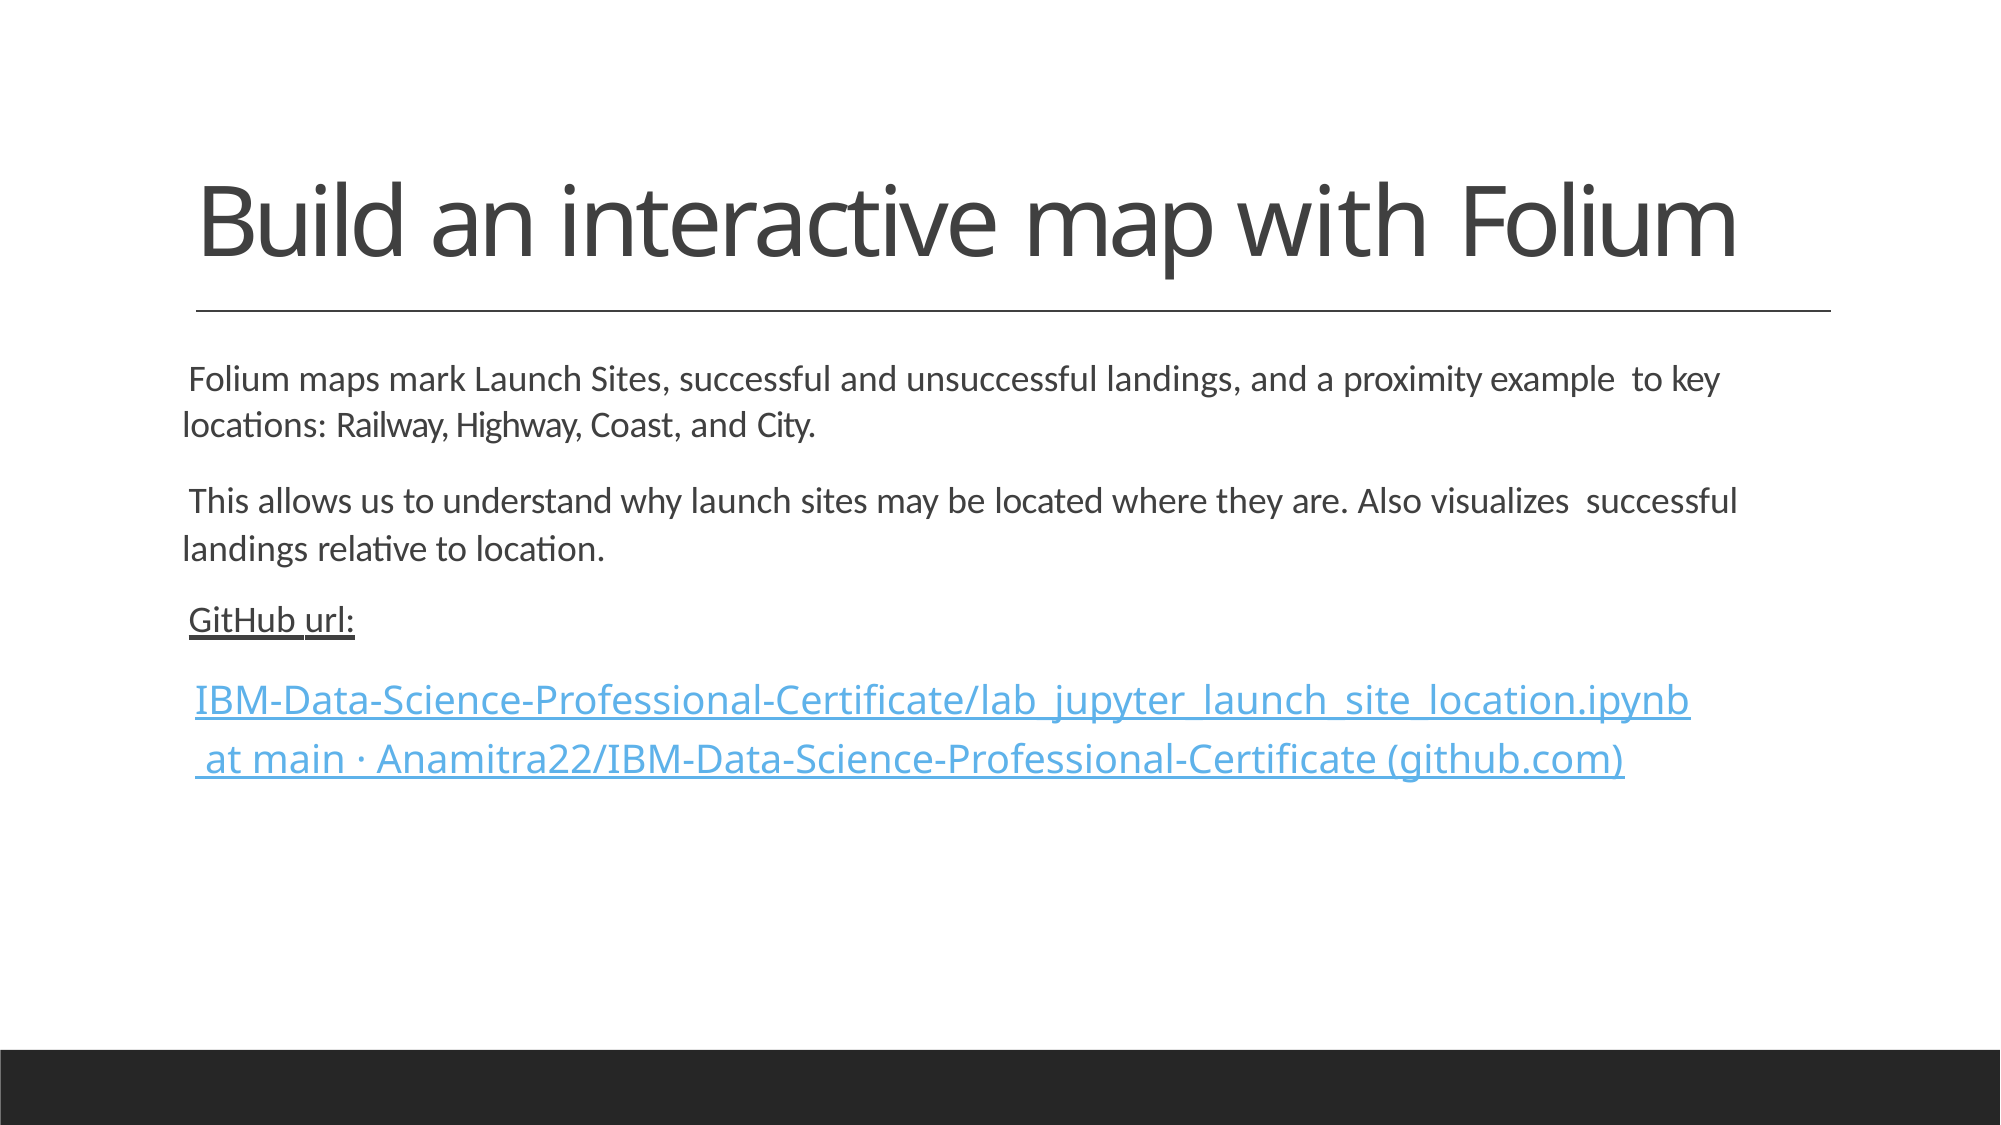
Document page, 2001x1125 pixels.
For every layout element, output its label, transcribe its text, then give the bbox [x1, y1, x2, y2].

list Folium maps mark Launch Sites, successful and unsuccessful landings, and a proximity example to key locations: Railway, Highway, Coast, and City. This allows us to understand why launch sites may be located where they are. Also visualizes successful landings relative to location. GitHub url: IBM-Data-Science-Professional-Certificate/lab_jupyter_launch_site_location.ipynb at main · Anamitra22/IBM-Data-Science-Professional-Certificate (github.com) [180, 345, 1830, 963]
title Build an interactive map with Folium [180, 47, 1830, 285]
